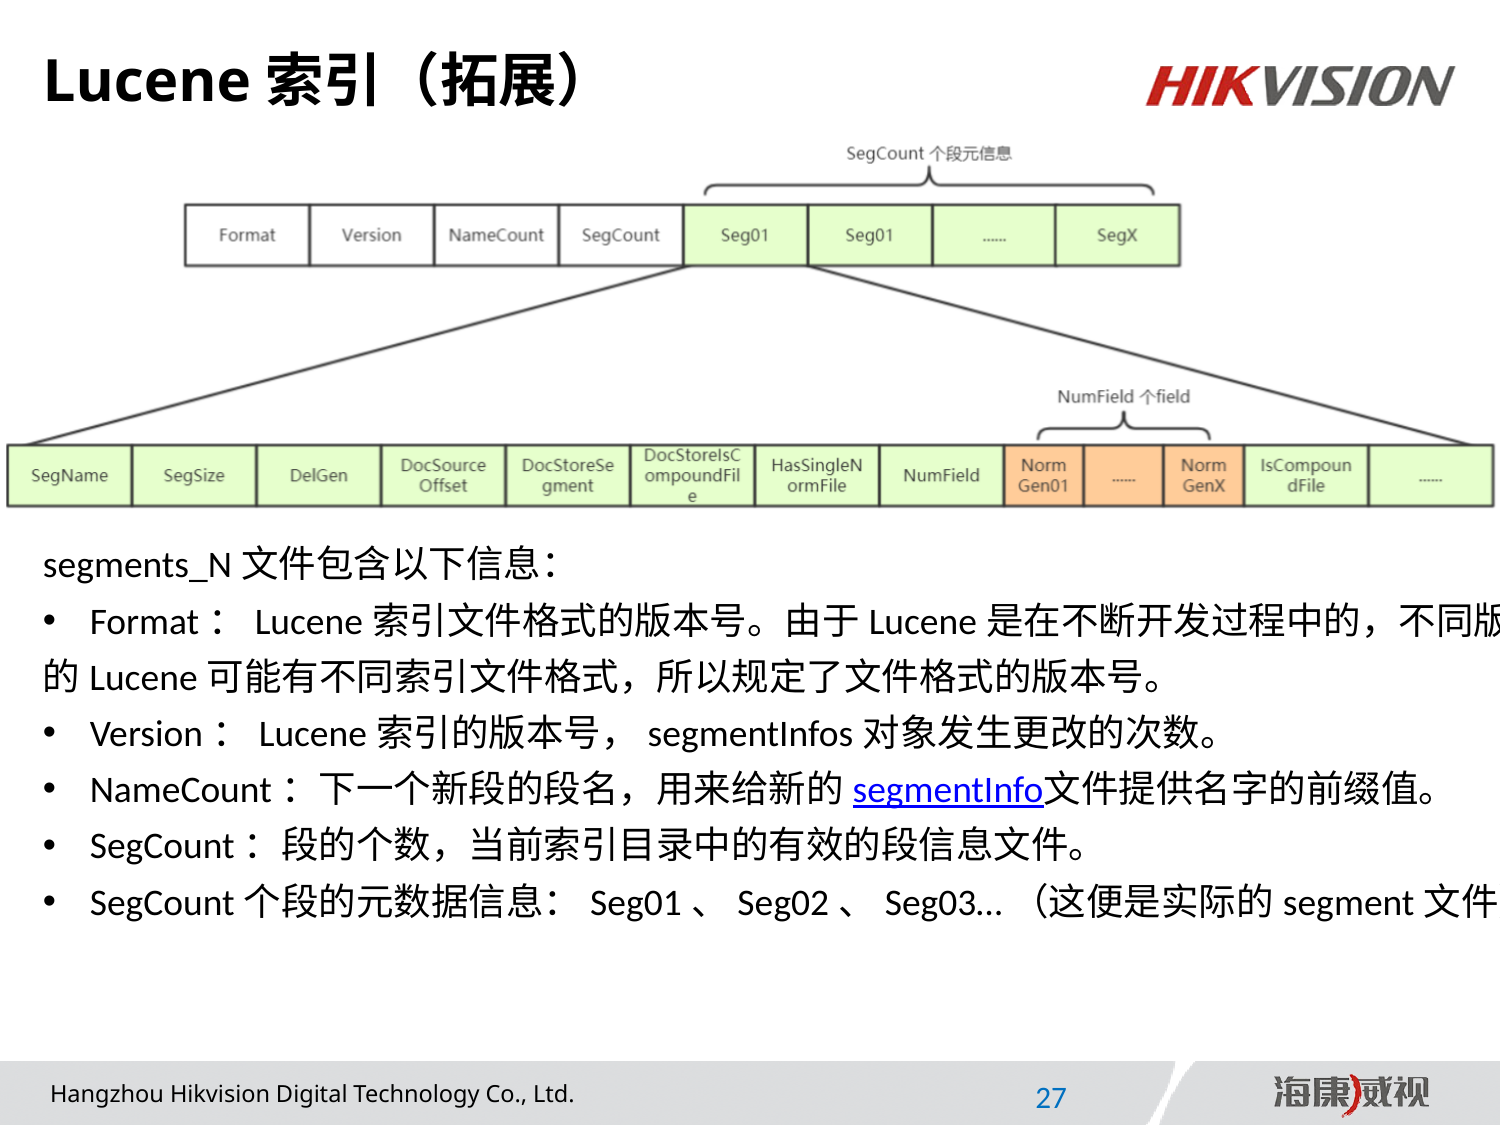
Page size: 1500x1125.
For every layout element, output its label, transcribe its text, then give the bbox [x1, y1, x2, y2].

text_box segments_N文件包含以下信息： Format：Lucene索引文件格式的版本号。由于Lucene是在不断开发过程中的，不同版本 的Lucene可能有不同索引文件格式，所以规定了文件格式的版本号。 Version：Lucene索引的版本号，segmentInfos对象发生更改的次数。 NameCount：下一个新段的段名，用来给新的segmentInfo文件提供名字的前缀值。 SegCount：段的个数，当前索引目录中的有效的段信息文件。 SegCount个段的元数据信息：Seg01、Seg02、Seg03…（这便是实际的segment文件） [28, 521, 1500, 987]
picture [0, 1061, 1500, 1125]
picture [0, 128, 1500, 511]
picture [1142, 66, 1457, 106]
title Lucene索引（拓展） [42, 38, 1080, 117]
